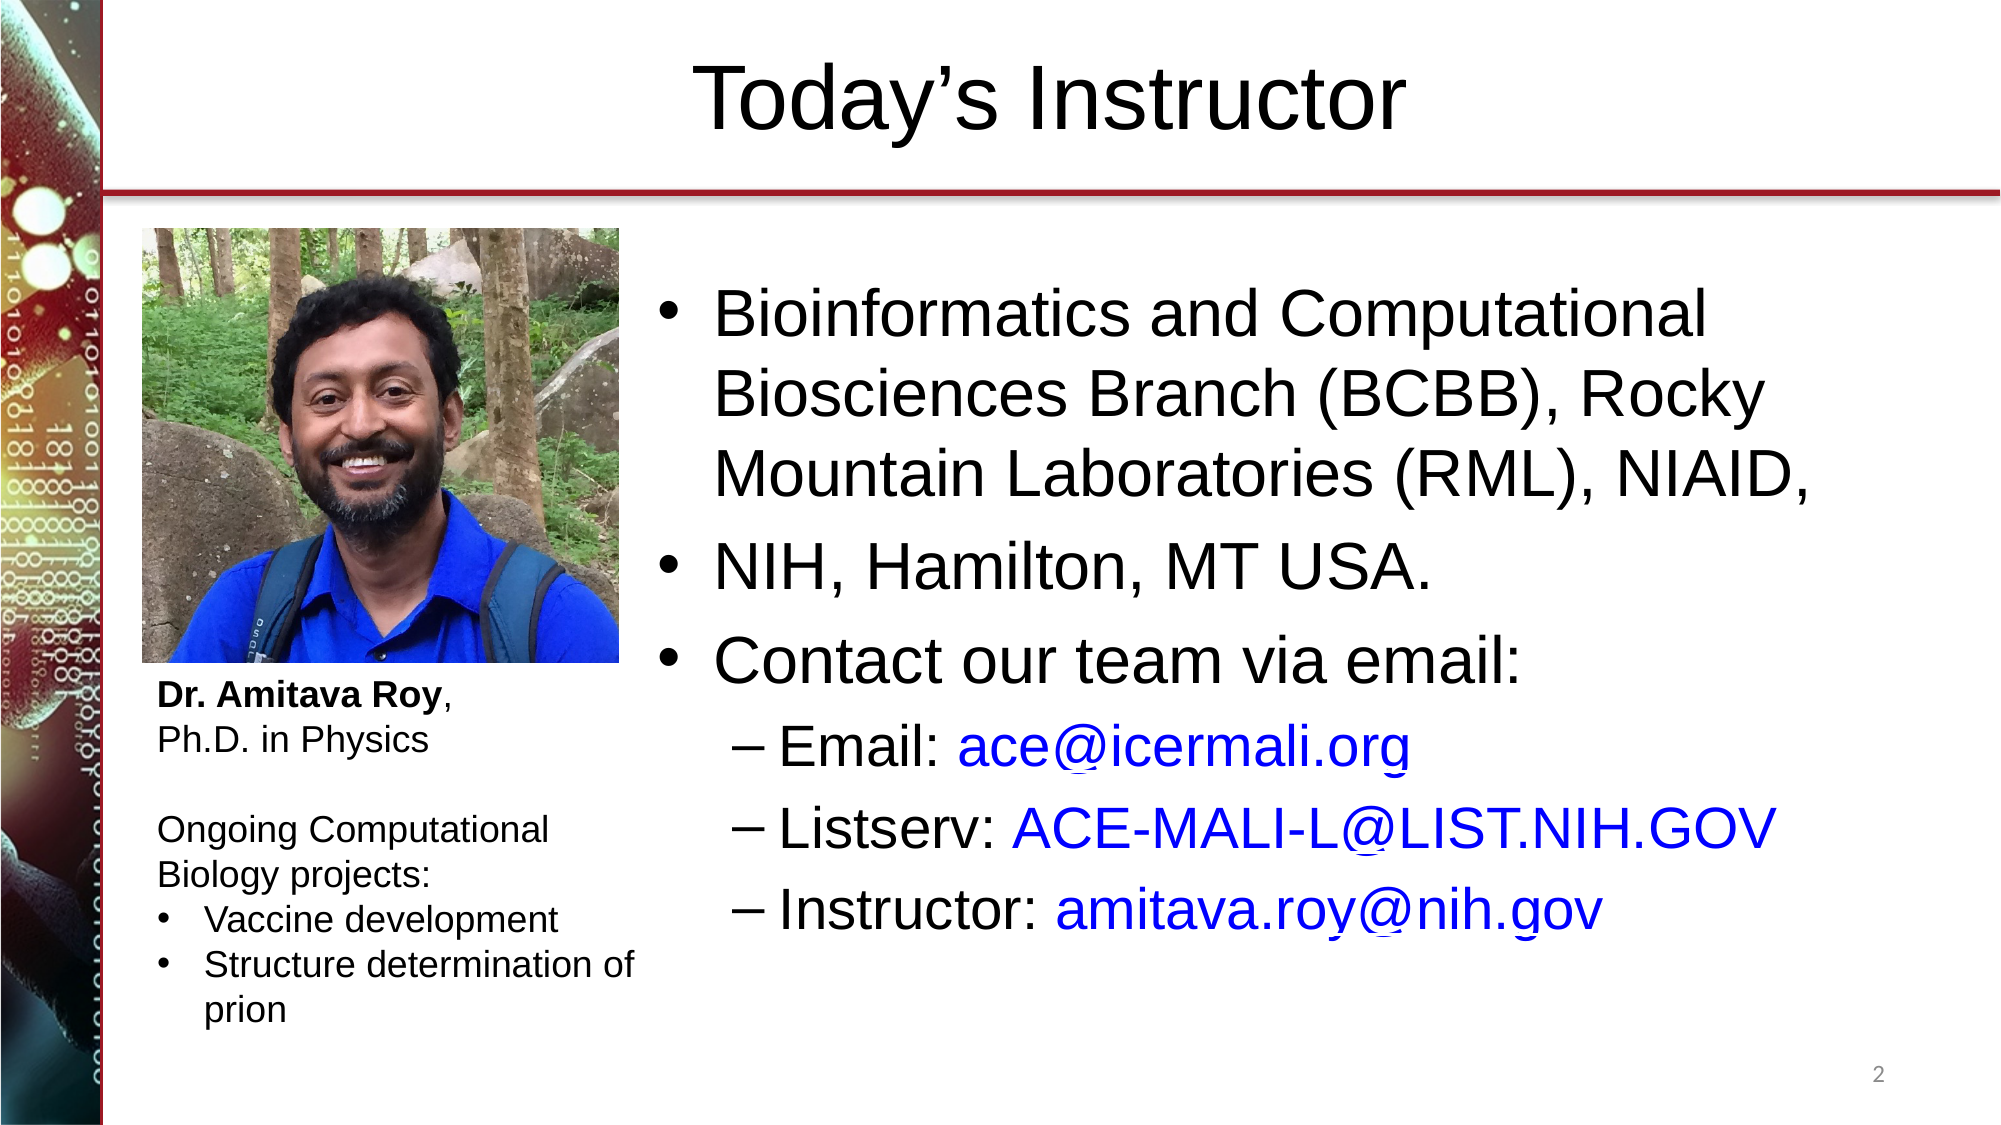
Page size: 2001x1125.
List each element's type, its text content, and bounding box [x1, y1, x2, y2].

text_box Bioinformatics and Computational Biosciences Branch (BCBB), Rocky Mountain Laboratories (RML), NIAID, NIH, Hamilton, MT USA. Contact our team via email: Email: ace@icermali.org Listserv: ACE-MALI-L@LIST.NIH.GOV Instructor: amitava.roy@nih.gov [642, 262, 1943, 1005]
picture [1, 1, 100, 1124]
text_box Today’s Instructor [99, 13, 2000, 172]
text_box Dr. Amitava Roy, Ph.D. in Physics Ongoing Computational Biology projects: Vaccine development Structure determination of prion [142, 662, 664, 1038]
picture [141, 228, 619, 663]
text_box 2 [1433, 1042, 1900, 1103]
